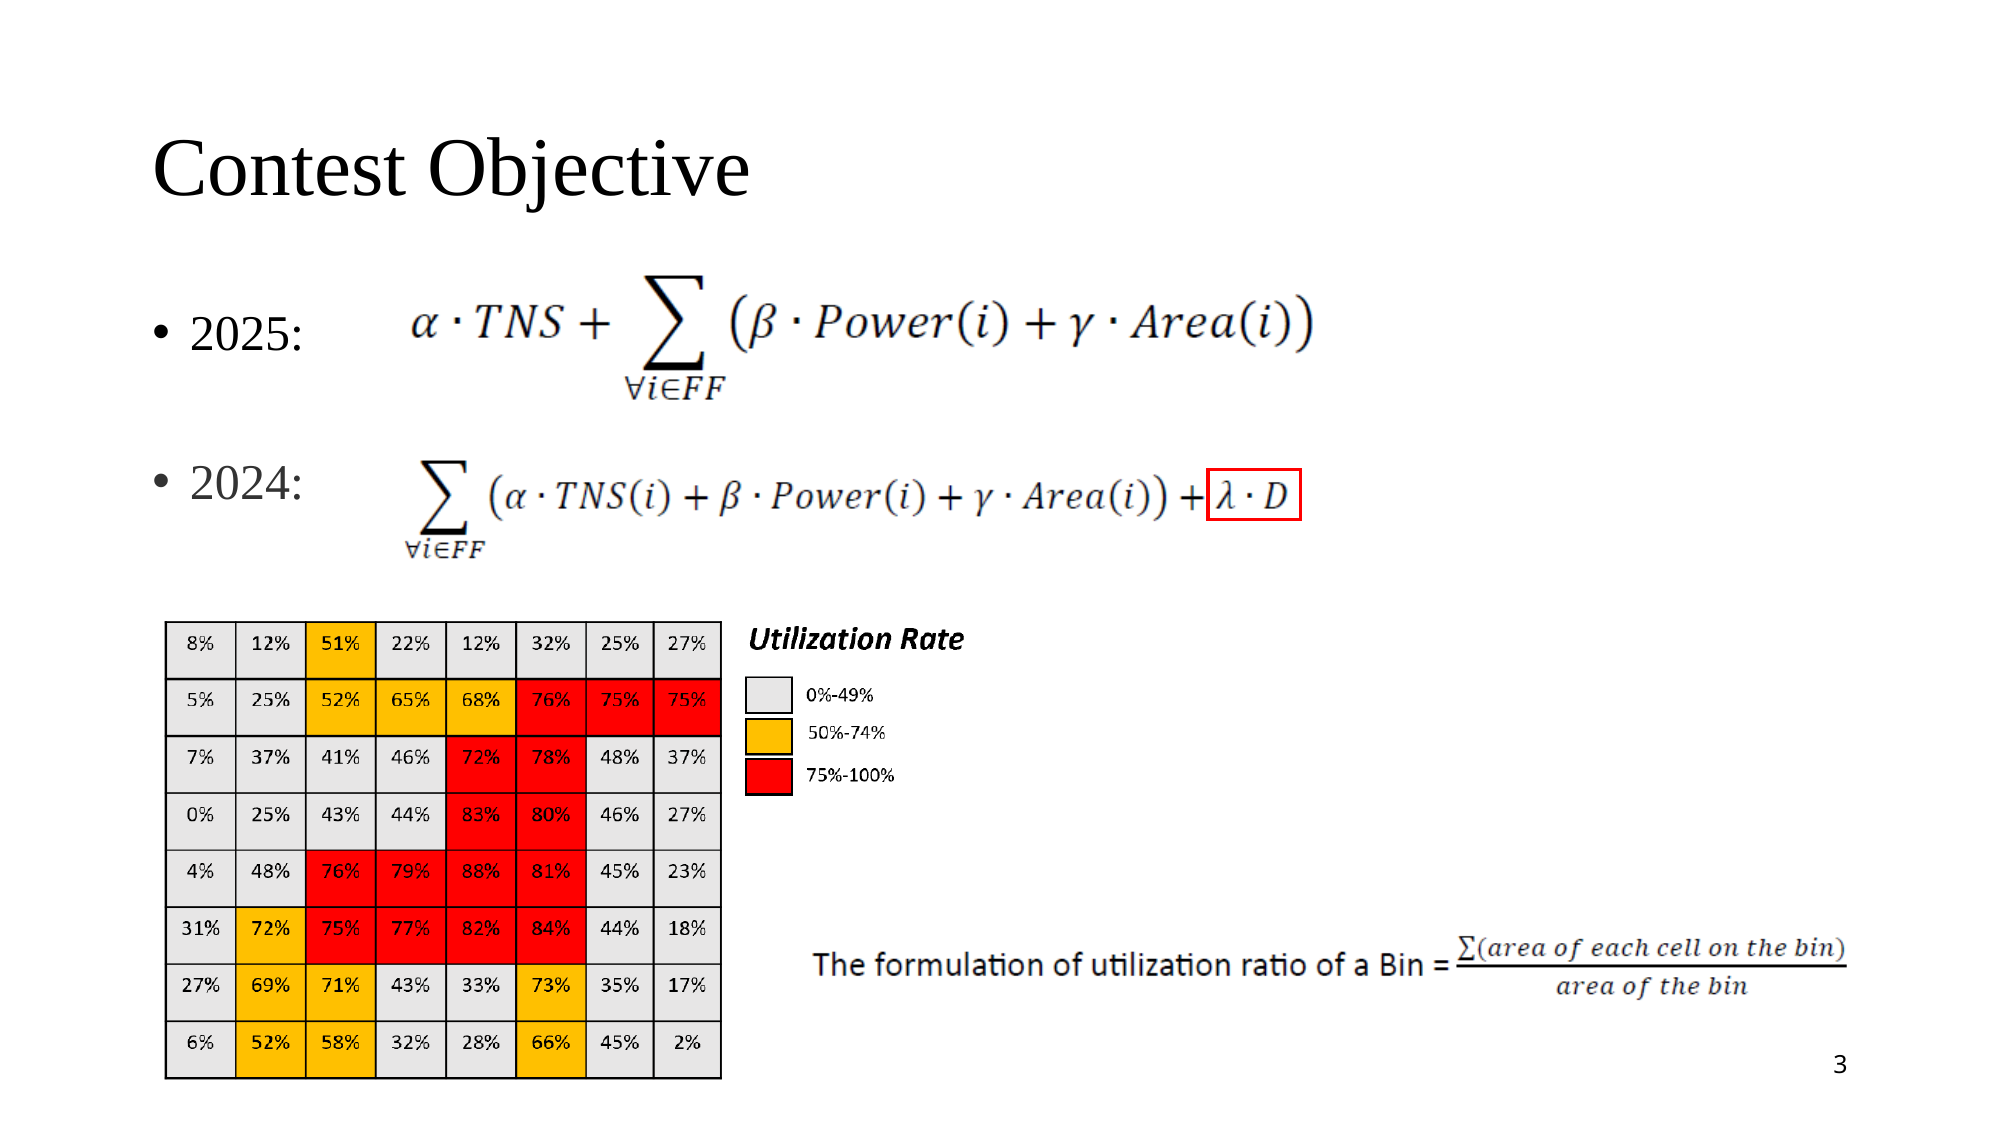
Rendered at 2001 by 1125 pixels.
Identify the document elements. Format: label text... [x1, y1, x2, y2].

picture [358, 433, 1355, 563]
slide_number 3 [1412, 1035, 1863, 1096]
picture [382, 247, 1367, 404]
title Contest Objective [137, 59, 1863, 278]
picture [149, 593, 1878, 1099]
list 2025: 2024: [137, 299, 1863, 911]
